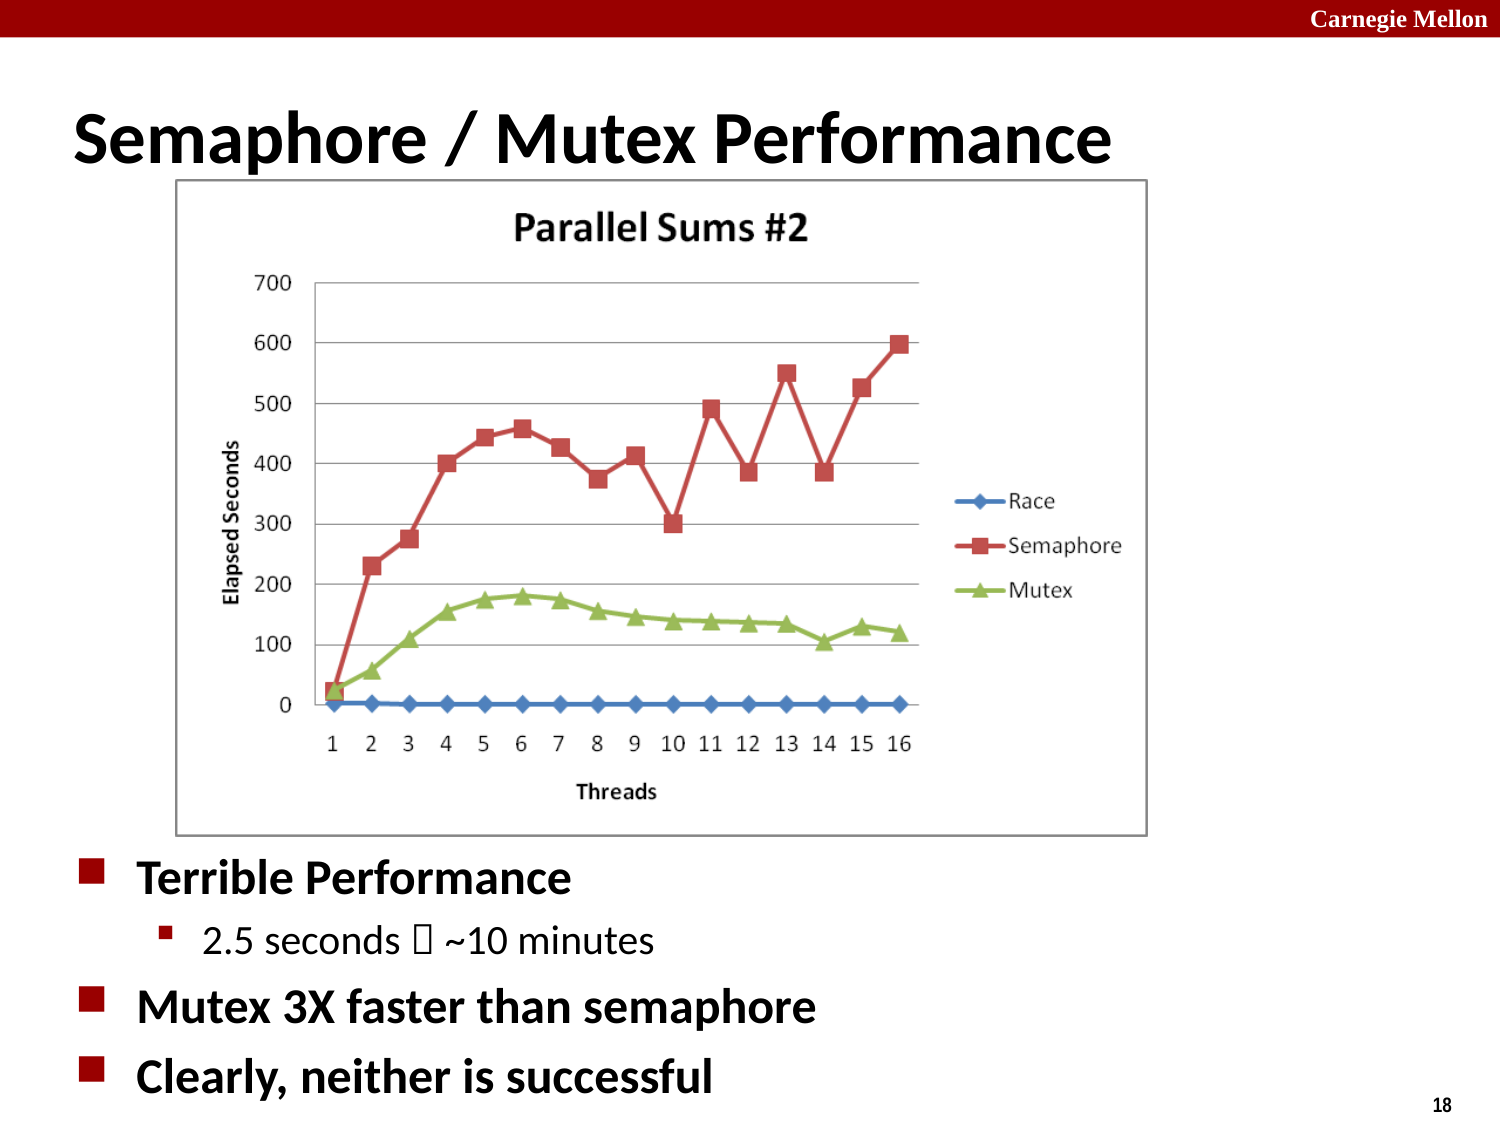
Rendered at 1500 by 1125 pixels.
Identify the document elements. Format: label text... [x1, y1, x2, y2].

title Semaphore / Mutex Performance [58, 71, 1305, 197]
list Terrible Performance 2.5 seconds  ~10 minutes Mutex 3X faster than semaphore Clearly, neither is successful [64, 837, 1361, 1002]
picture [174, 178, 1149, 838]
